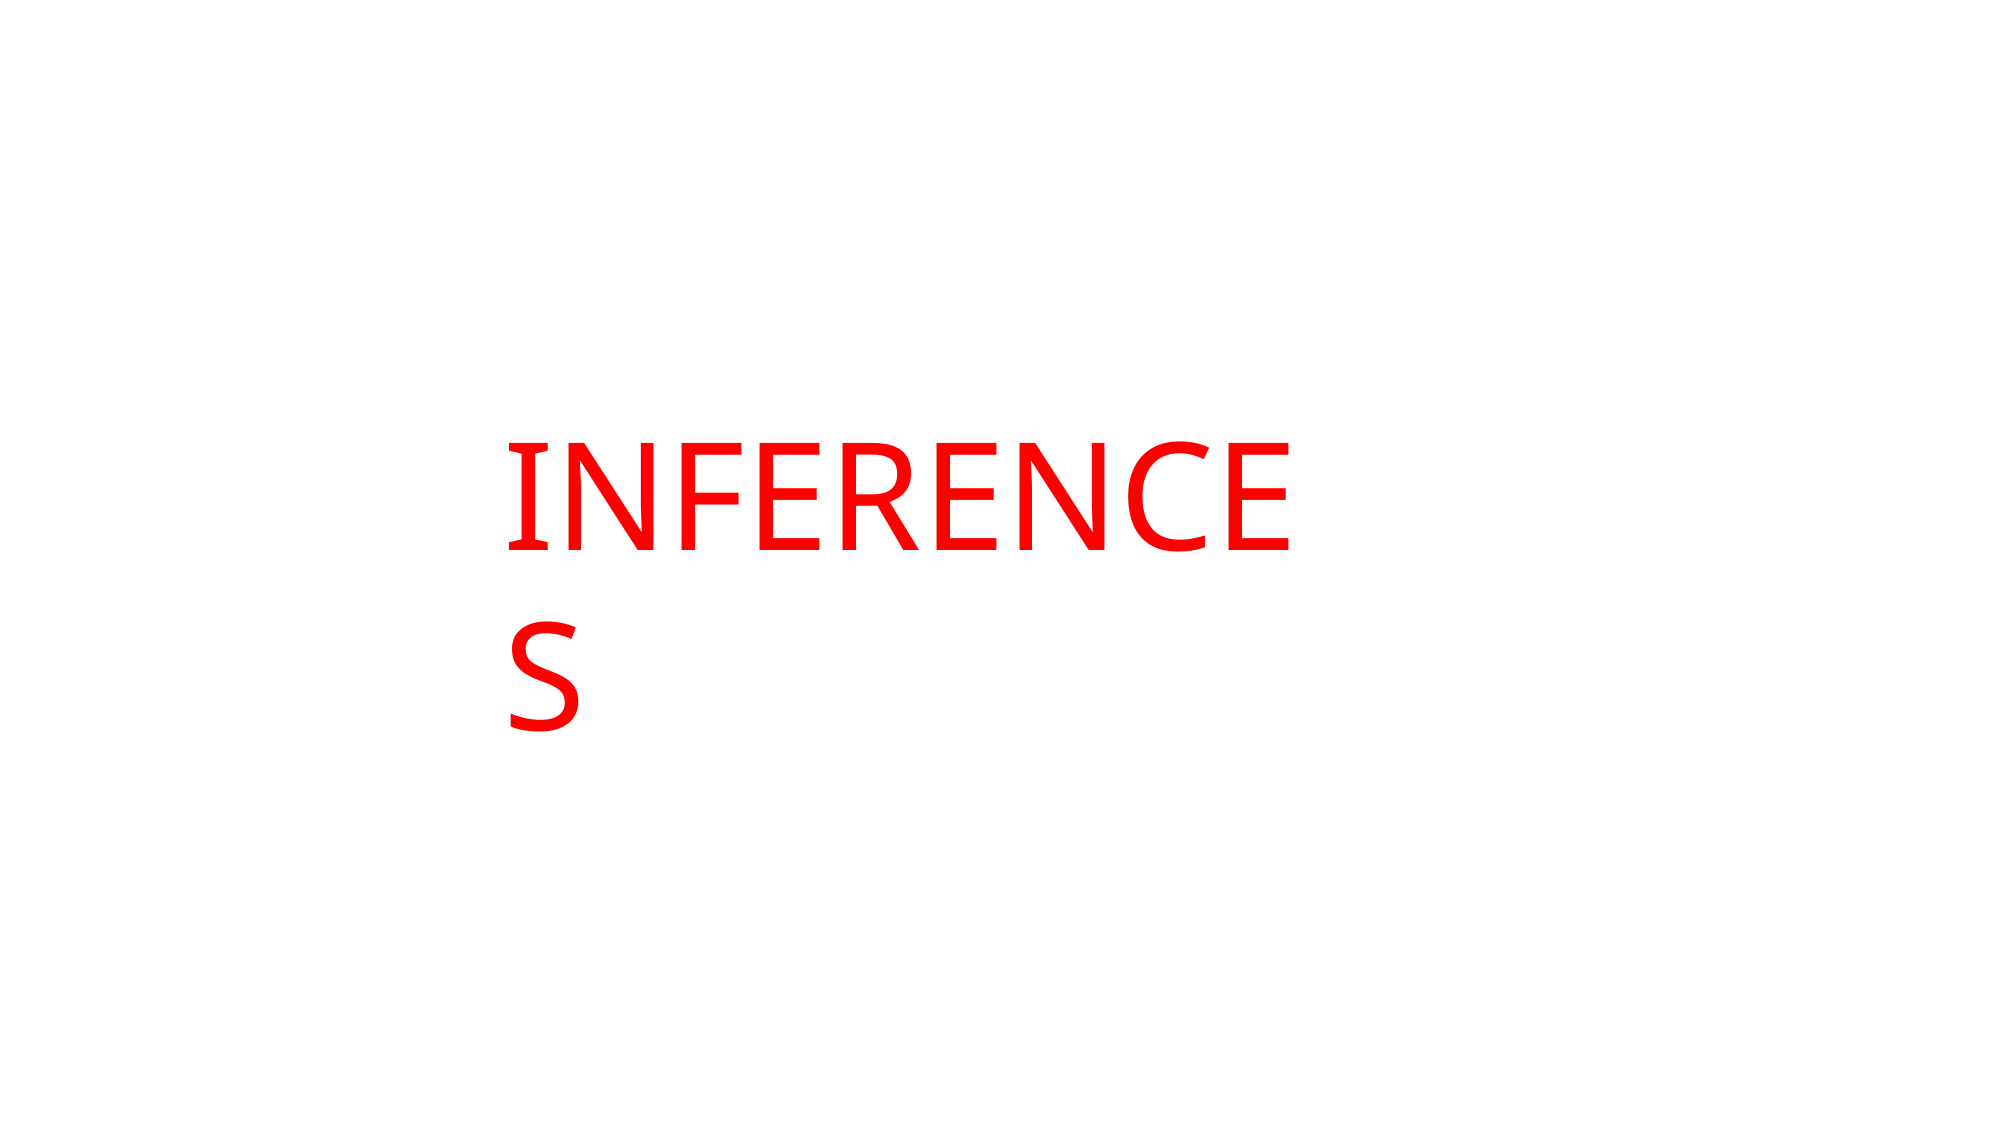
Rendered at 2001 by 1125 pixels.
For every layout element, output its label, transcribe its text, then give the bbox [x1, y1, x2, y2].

title INFERENCES [501, 398, 1328, 761]
